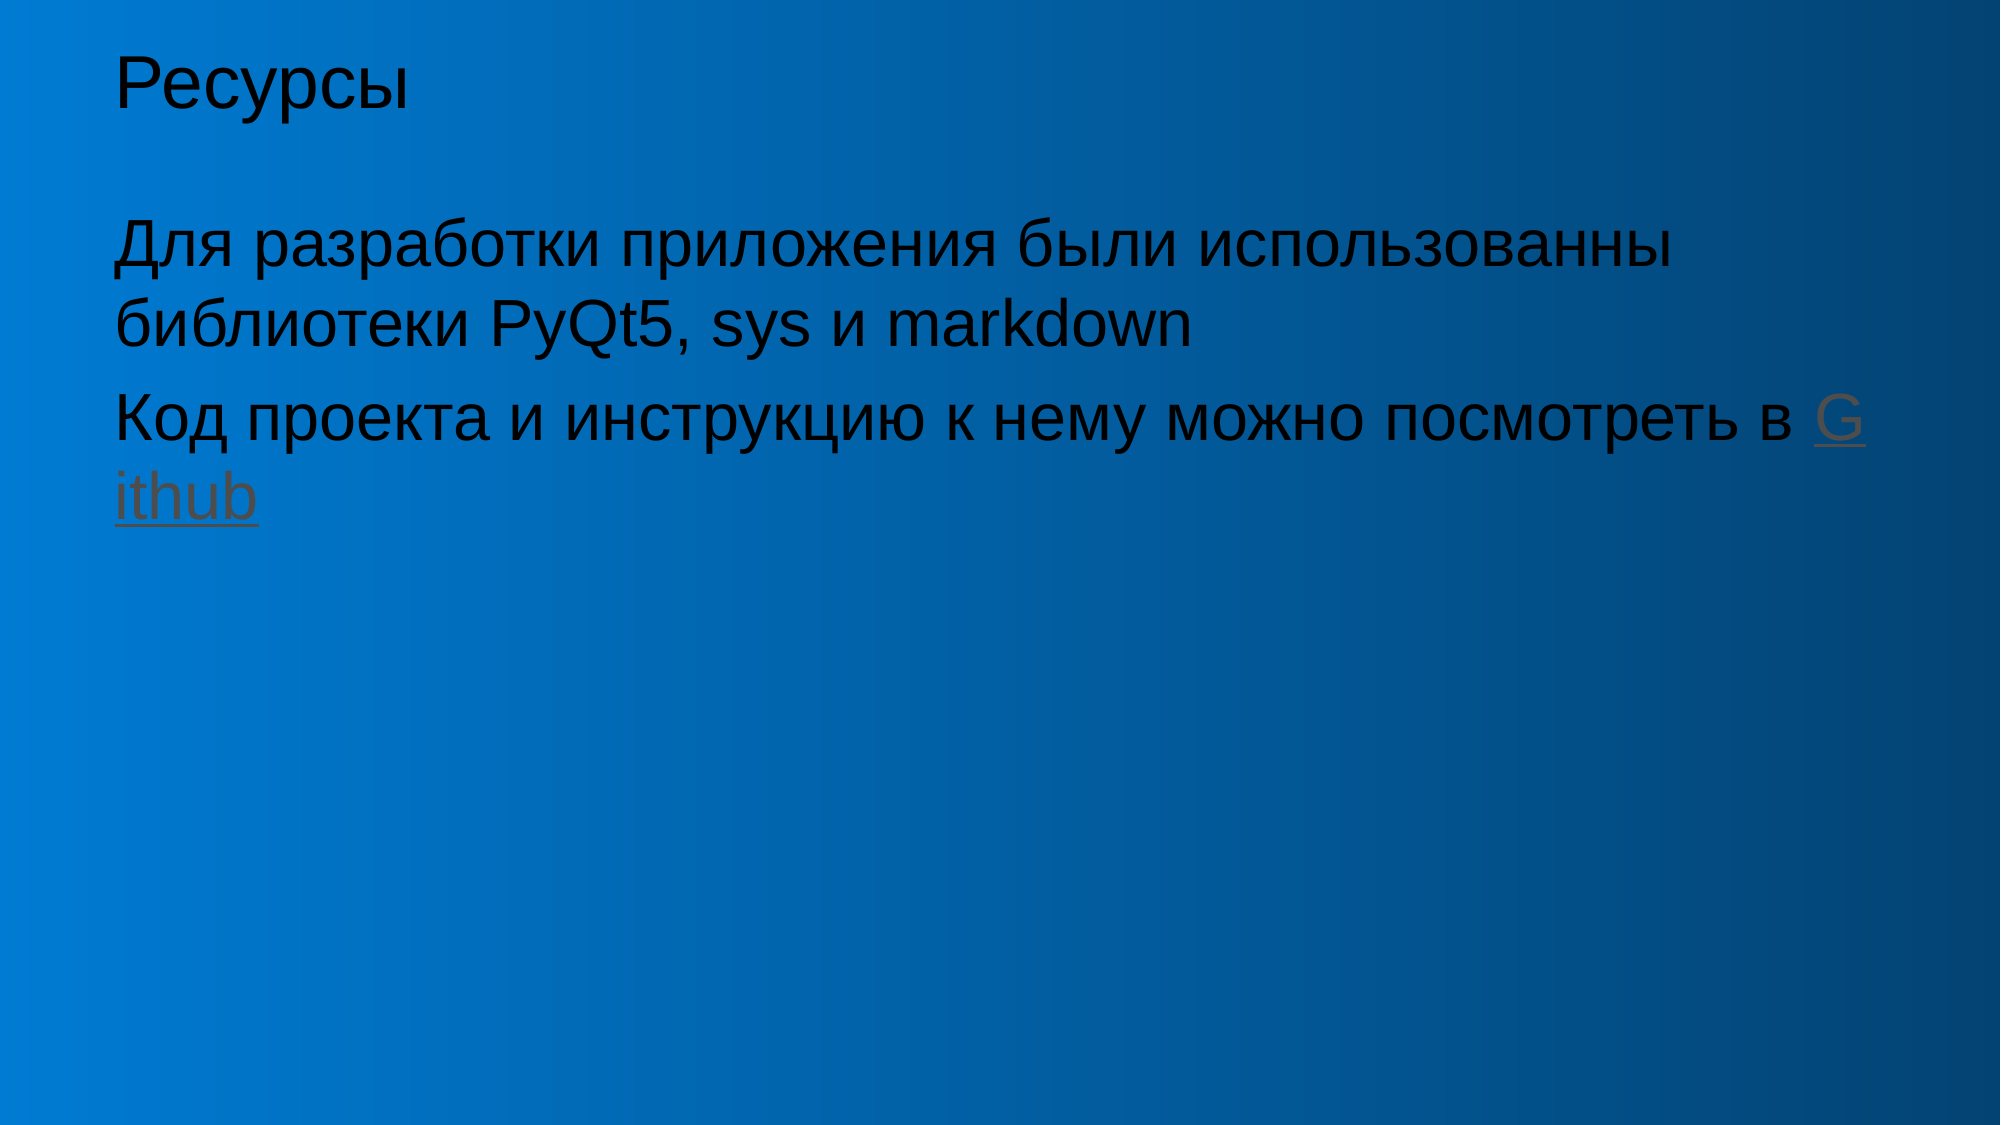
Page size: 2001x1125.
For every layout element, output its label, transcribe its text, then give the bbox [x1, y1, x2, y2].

list Для разработки приложения были использованны библиотеки PyQt5, sys и markdown Код проекта и инструкцию к нему можно посмотреть в Github [99, 192, 1901, 1006]
text_box [0, 0, 2000, 1125]
title Ресурсы [99, 30, 1901, 127]
